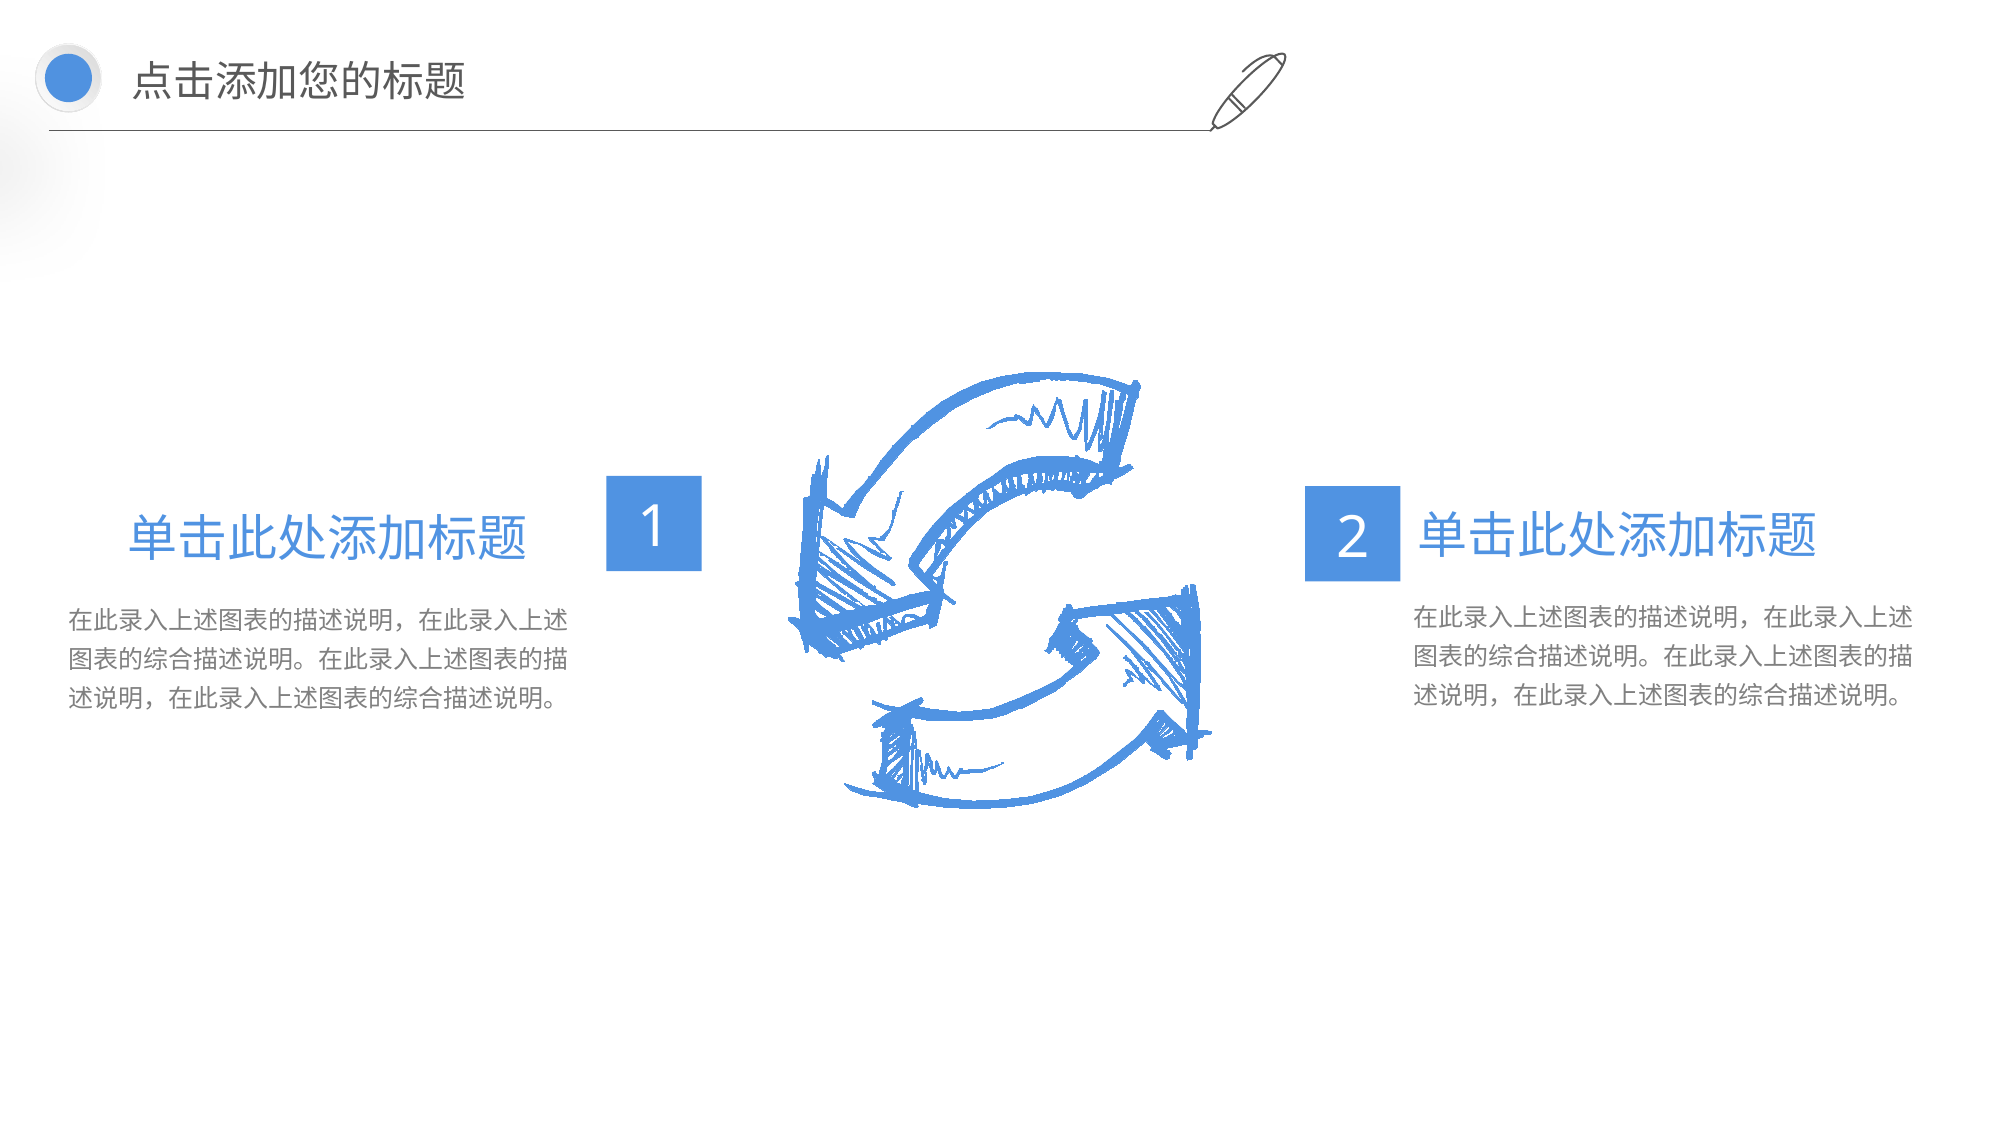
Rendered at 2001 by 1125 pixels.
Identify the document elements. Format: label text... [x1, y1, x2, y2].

text_box [1211, 53, 1286, 131]
text_box 点击添加您的标题 [111, 45, 510, 116]
text_box 单击此处添加标题 [112, 498, 543, 574]
text_box 在此录入上述图表的描述说明，在此录入上述图表的综合描述说明。在此录入上述图表的描述说明，在此录入上述图表的综合描述说明。 [1385, 585, 1929, 756]
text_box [35, 43, 102, 113]
text_box 2 [1304, 485, 1402, 582]
text_box [844, 584, 1212, 809]
text_box [788, 372, 1141, 662]
text_box 在此录入上述图表的描述说明，在此录入上述图表的综合描述说明。在此录入上述图表的描述说明，在此录入上述图表的综合描述说明。 [39, 587, 584, 759]
text_box 1 [605, 475, 703, 572]
text_box 单击此处添加标题 [1402, 495, 1833, 571]
